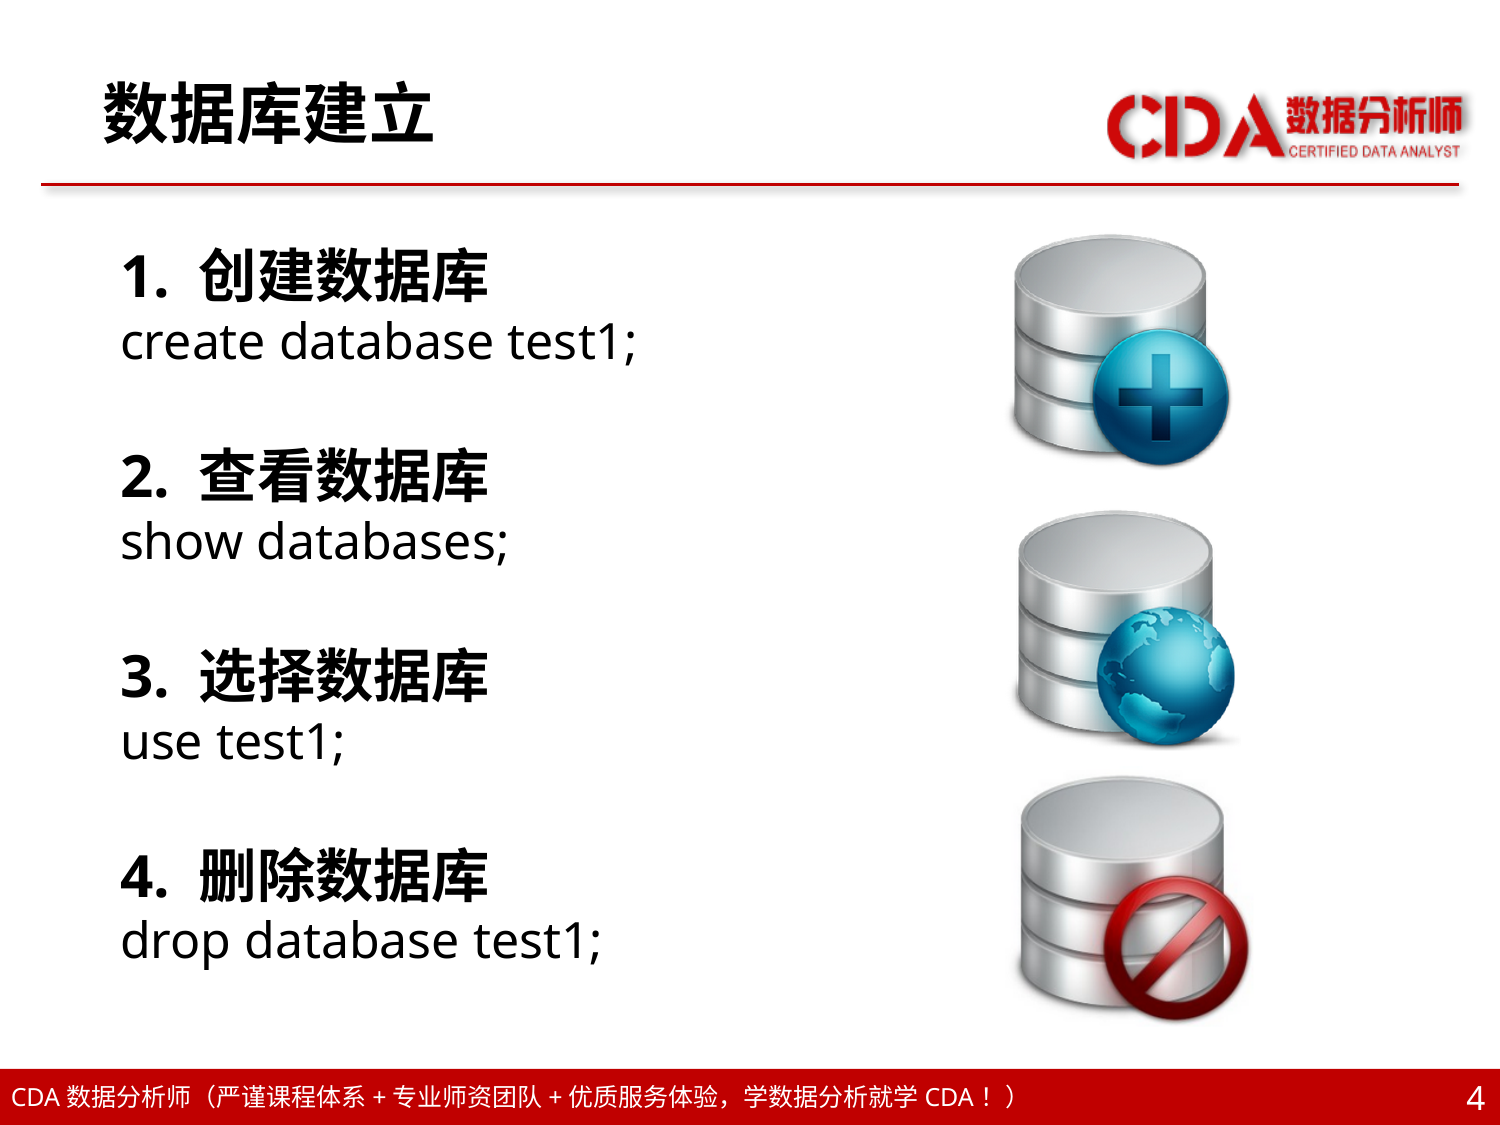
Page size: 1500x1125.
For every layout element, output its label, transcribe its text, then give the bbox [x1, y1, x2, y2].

text_box 1. 创建数据库 create database test1; 2. 查看数据库 show databases; 3. 选择数据库 use test1; 4. 删除数据库 drop database test1; [105, 231, 1261, 1022]
title 数据库建立 [87, 15, 455, 219]
slide_number 4 [1373, 1069, 1500, 1125]
picture [989, 213, 1259, 479]
picture [982, 496, 1284, 1042]
picture [1074, 70, 1500, 174]
